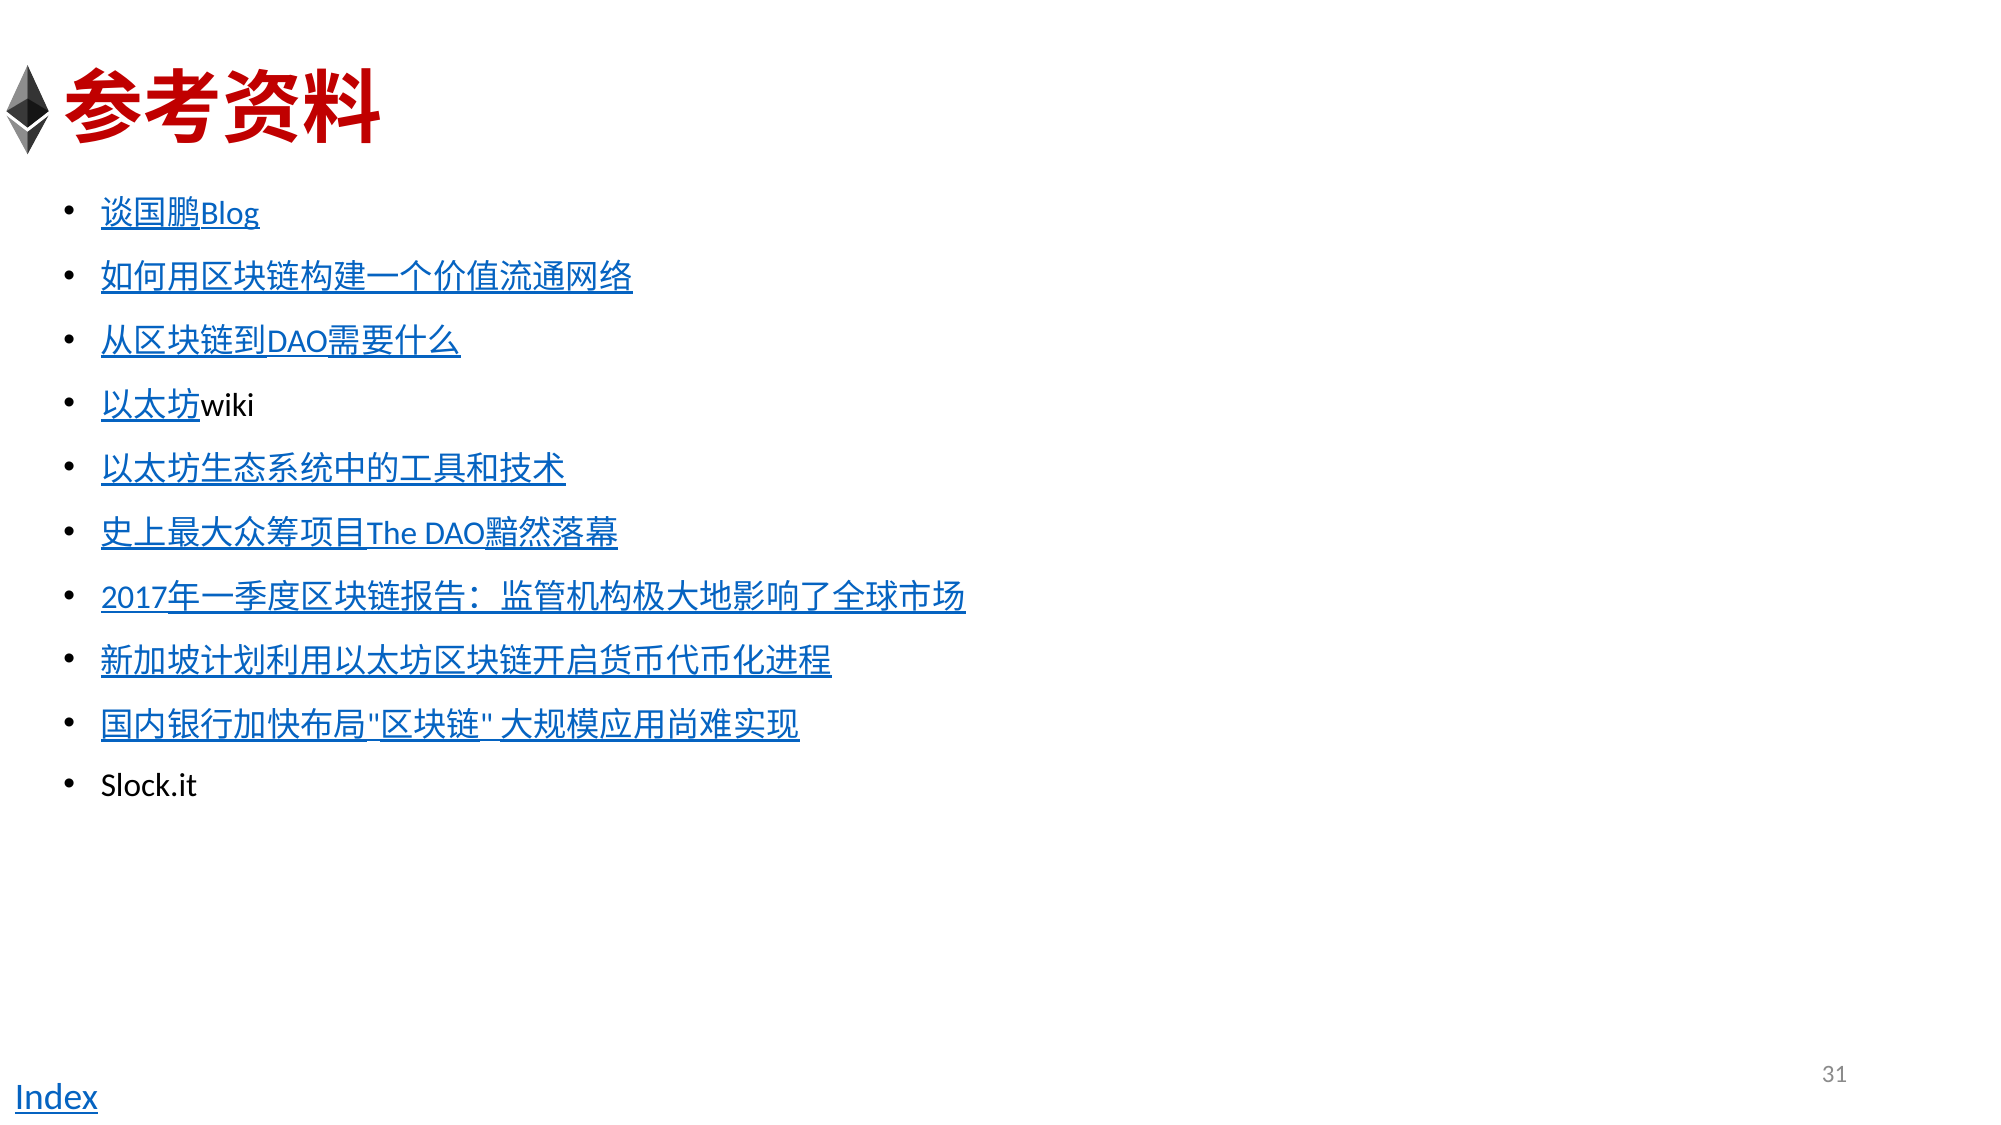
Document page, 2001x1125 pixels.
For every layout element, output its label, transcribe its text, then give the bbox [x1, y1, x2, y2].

list 谈国鹏Blog 如何用区块链构建一个价值流通网络 从区块链到DAO需要什么 以太坊wiki 以太坊生态系统中的工具和技术 史上最大众筹项目The DAO黯然落幕 2017年一季度区块链报告：监管机构极大地影响了全球市场 新加坡计划利用以太坊区块链开启货币代币化进程 国内银行加快布局"区块链" 大规模应用尚难实现 Slock.it [48, 183, 988, 1014]
slide_number 31 [1412, 1042, 1863, 1103]
title 参考资料 [48, 59, 1963, 162]
text_box Index [0, 1064, 178, 1125]
picture [0, 42, 79, 177]
